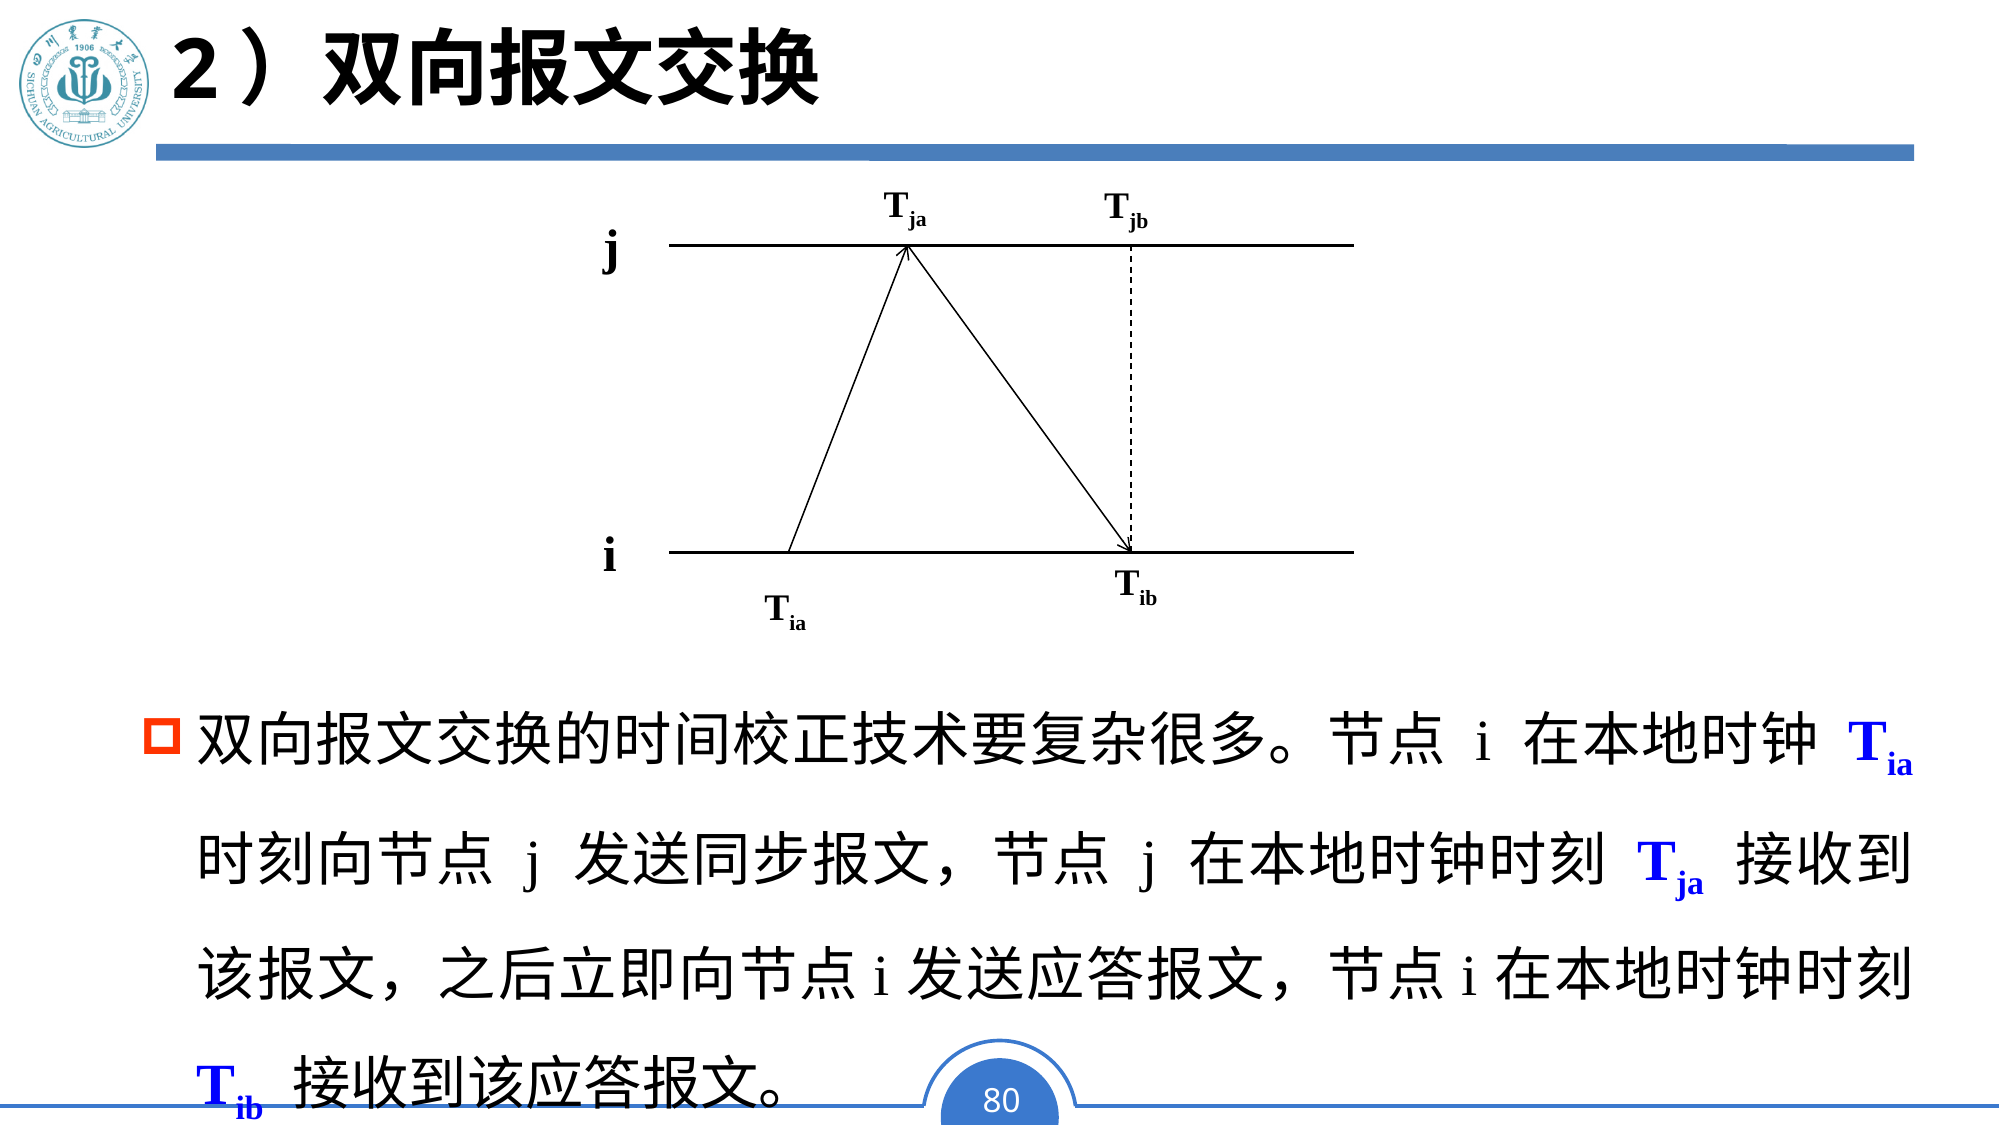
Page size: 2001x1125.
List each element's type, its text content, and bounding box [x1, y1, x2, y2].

text_box Tjb [1089, 174, 1164, 240]
title 2）双向报文交换 [156, 7, 1910, 146]
text_box Tib [1099, 562, 1173, 617]
text_box i [588, 514, 642, 590]
text_box j [588, 207, 642, 282]
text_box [669, 244, 1355, 553]
text_box 双向报文交换的时间校正技术要复杂很多。节点 i 在本地时钟 Tia 时刻向节点 j 发送同步报文，节点 j 在本地时钟时刻 Tja 接收到该报文，之后立即向节点i发送应答报文，节点i在本地时钟时刻 Tib 接收到该应答报文。 [125, 655, 1929, 1125]
text_box Tja [868, 172, 952, 239]
text_box Tia [749, 575, 831, 642]
